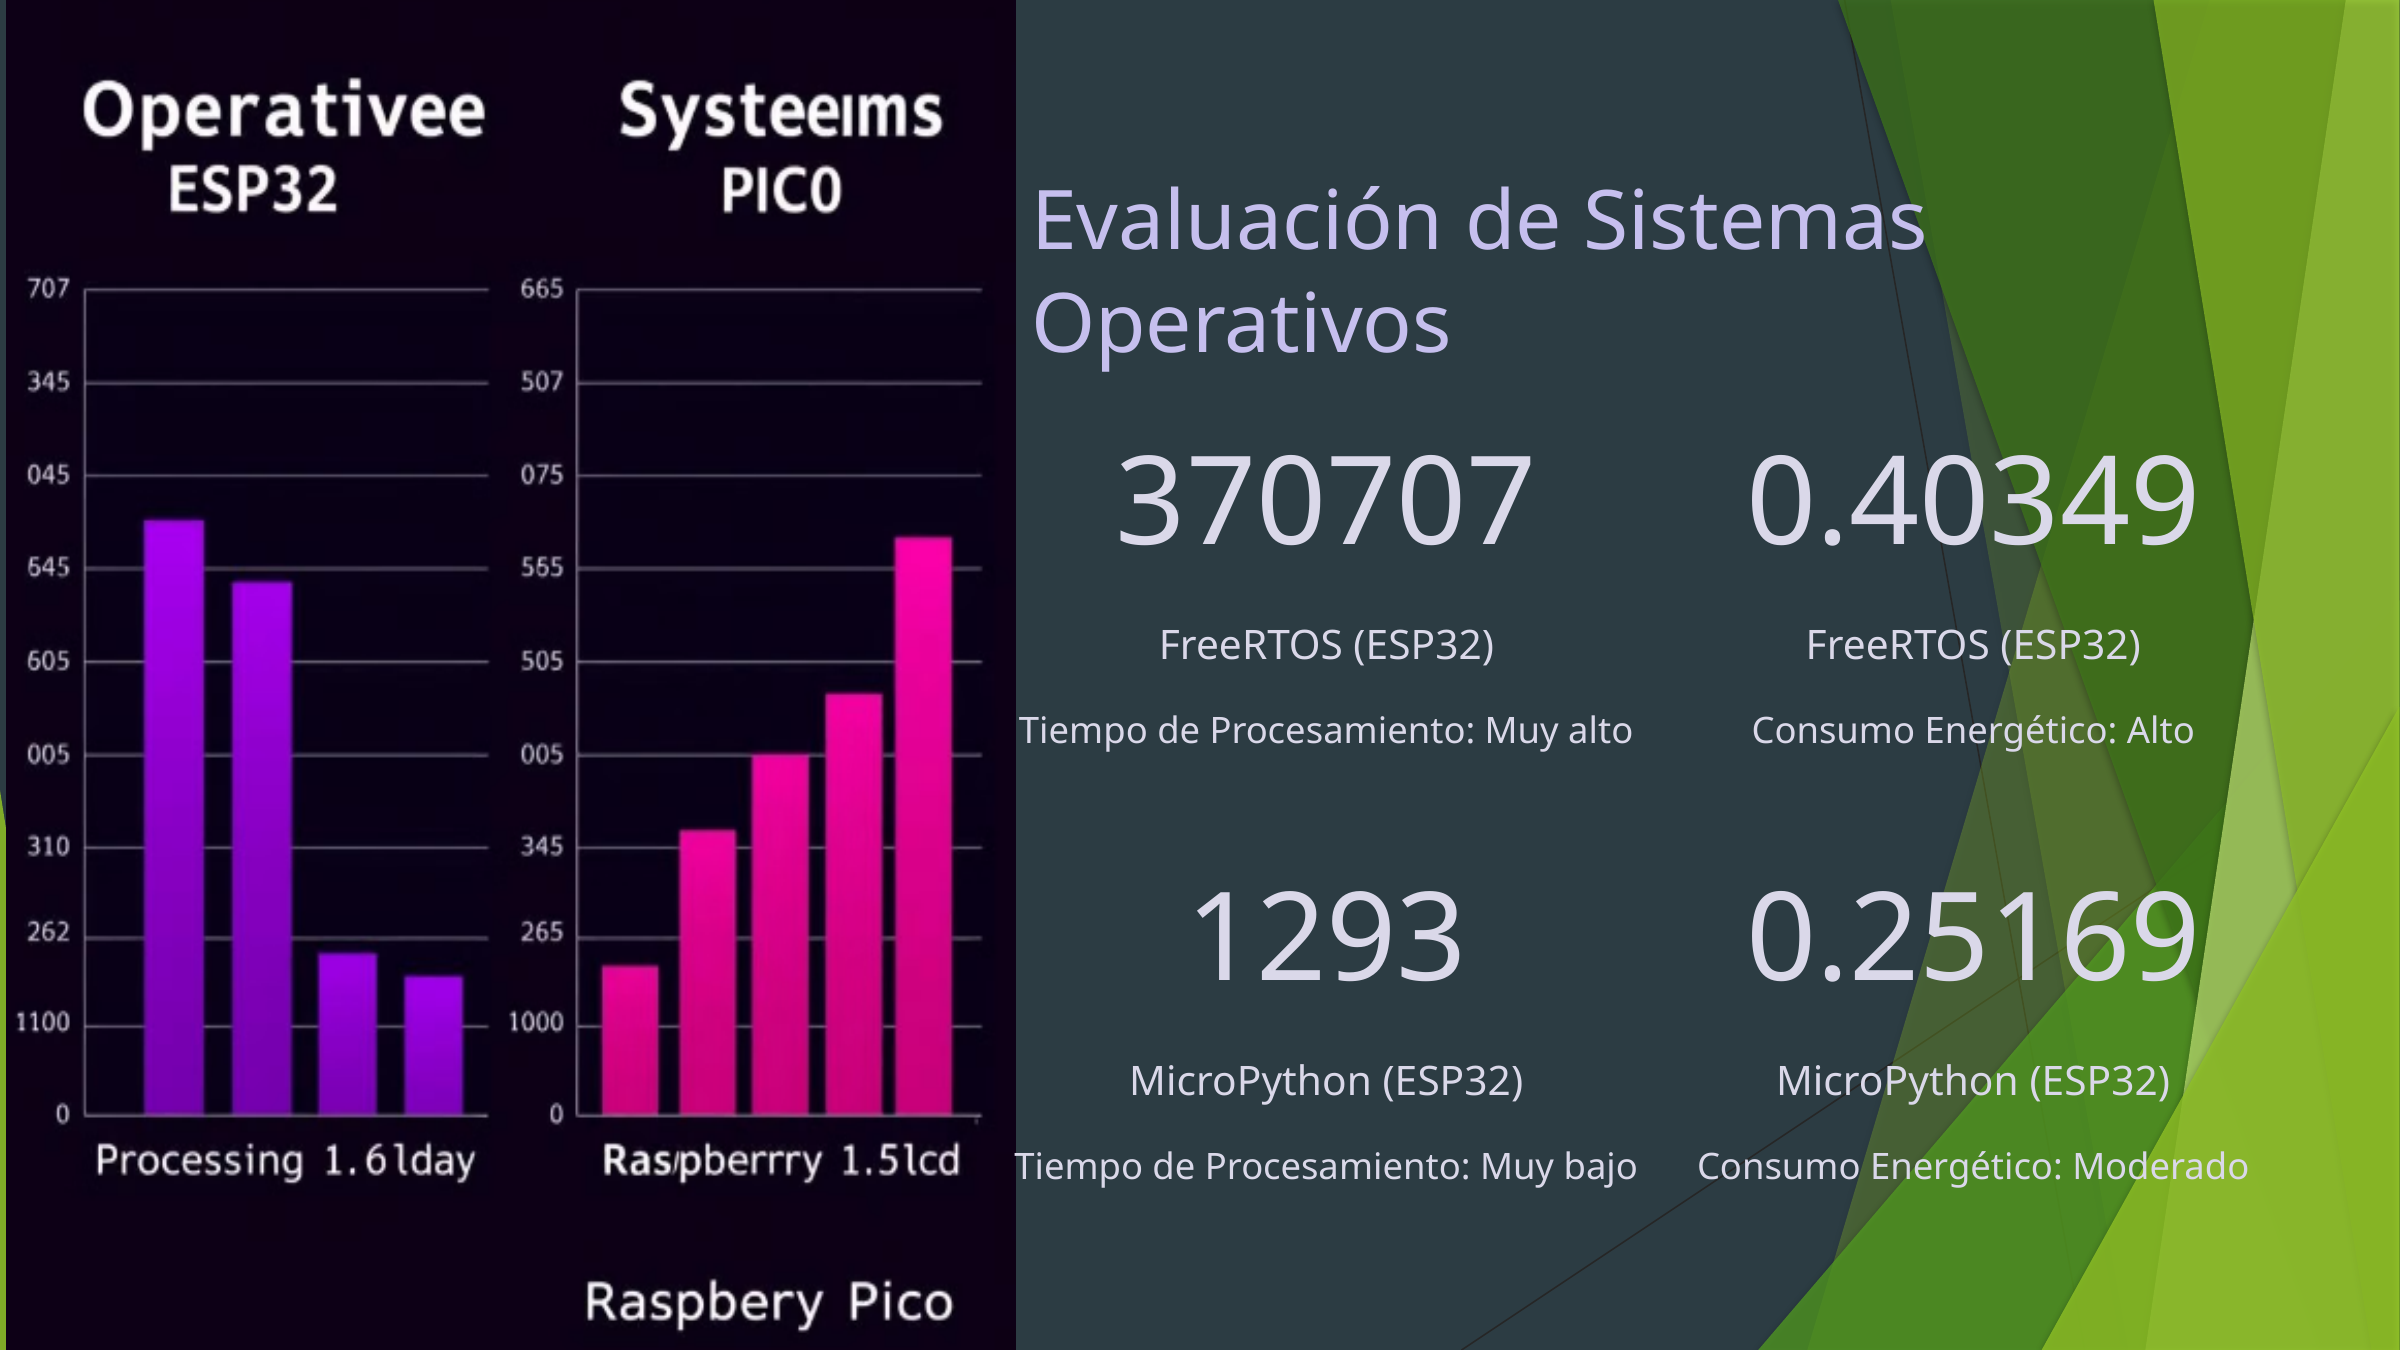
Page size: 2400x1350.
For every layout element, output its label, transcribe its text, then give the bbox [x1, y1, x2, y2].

text_box Tiempo de Procesamiento: Muy bajo [1031, 1127, 1622, 1188]
text_box Consumo Energético: Moderado [1678, 1127, 2269, 1188]
text_box 0.25169 [1678, 882, 2269, 1006]
text_box 1293 [1031, 882, 1622, 1006]
text_box Consumo Energético: Alto [1678, 691, 2269, 751]
text_box FreeRTOS (ESP32) [1765, 616, 2182, 669]
text_box 370707 [1031, 445, 1622, 570]
picture [6, 0, 1017, 1350]
text_box Tiempo de Procesamiento: Muy alto [1031, 691, 1622, 751]
text_box 0.40349 [1678, 445, 2269, 570]
text_box MicroPython (ESP32) [1117, 1052, 1536, 1105]
text_box MicroPython (ESP32) [1764, 1052, 2183, 1105]
text_box FreeRTOS (ESP32) [1118, 616, 1535, 669]
text_box Evaluación de Sistemas Operativos [1031, 162, 2269, 371]
